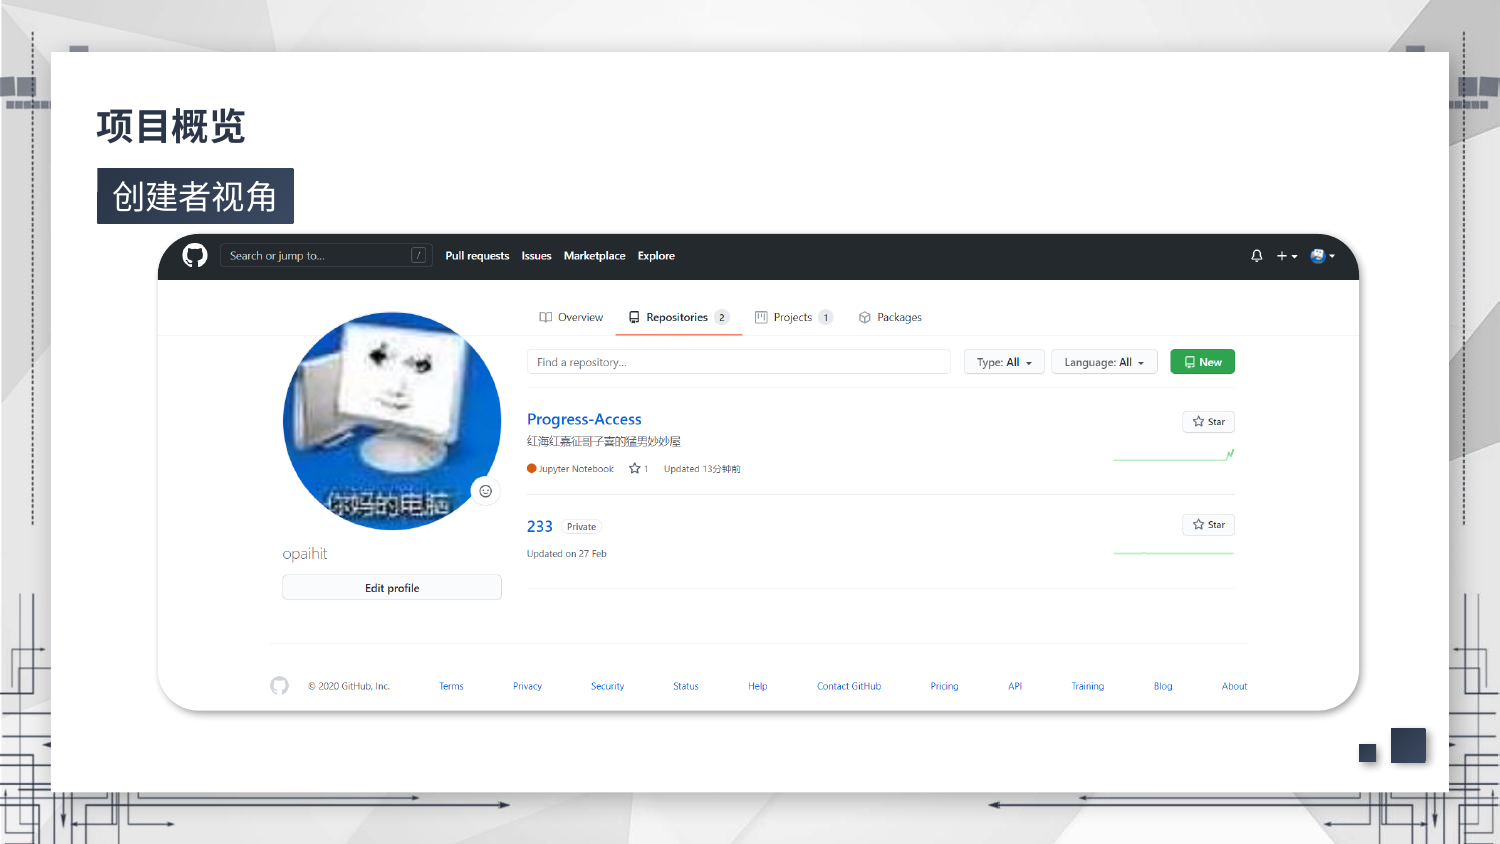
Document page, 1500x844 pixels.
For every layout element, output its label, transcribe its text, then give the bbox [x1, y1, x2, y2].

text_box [1359, 728, 1426, 763]
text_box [96, 92, 340, 178]
text_box 创建者视角 [97, 178, 294, 224]
picture [0, 0, 1500, 844]
